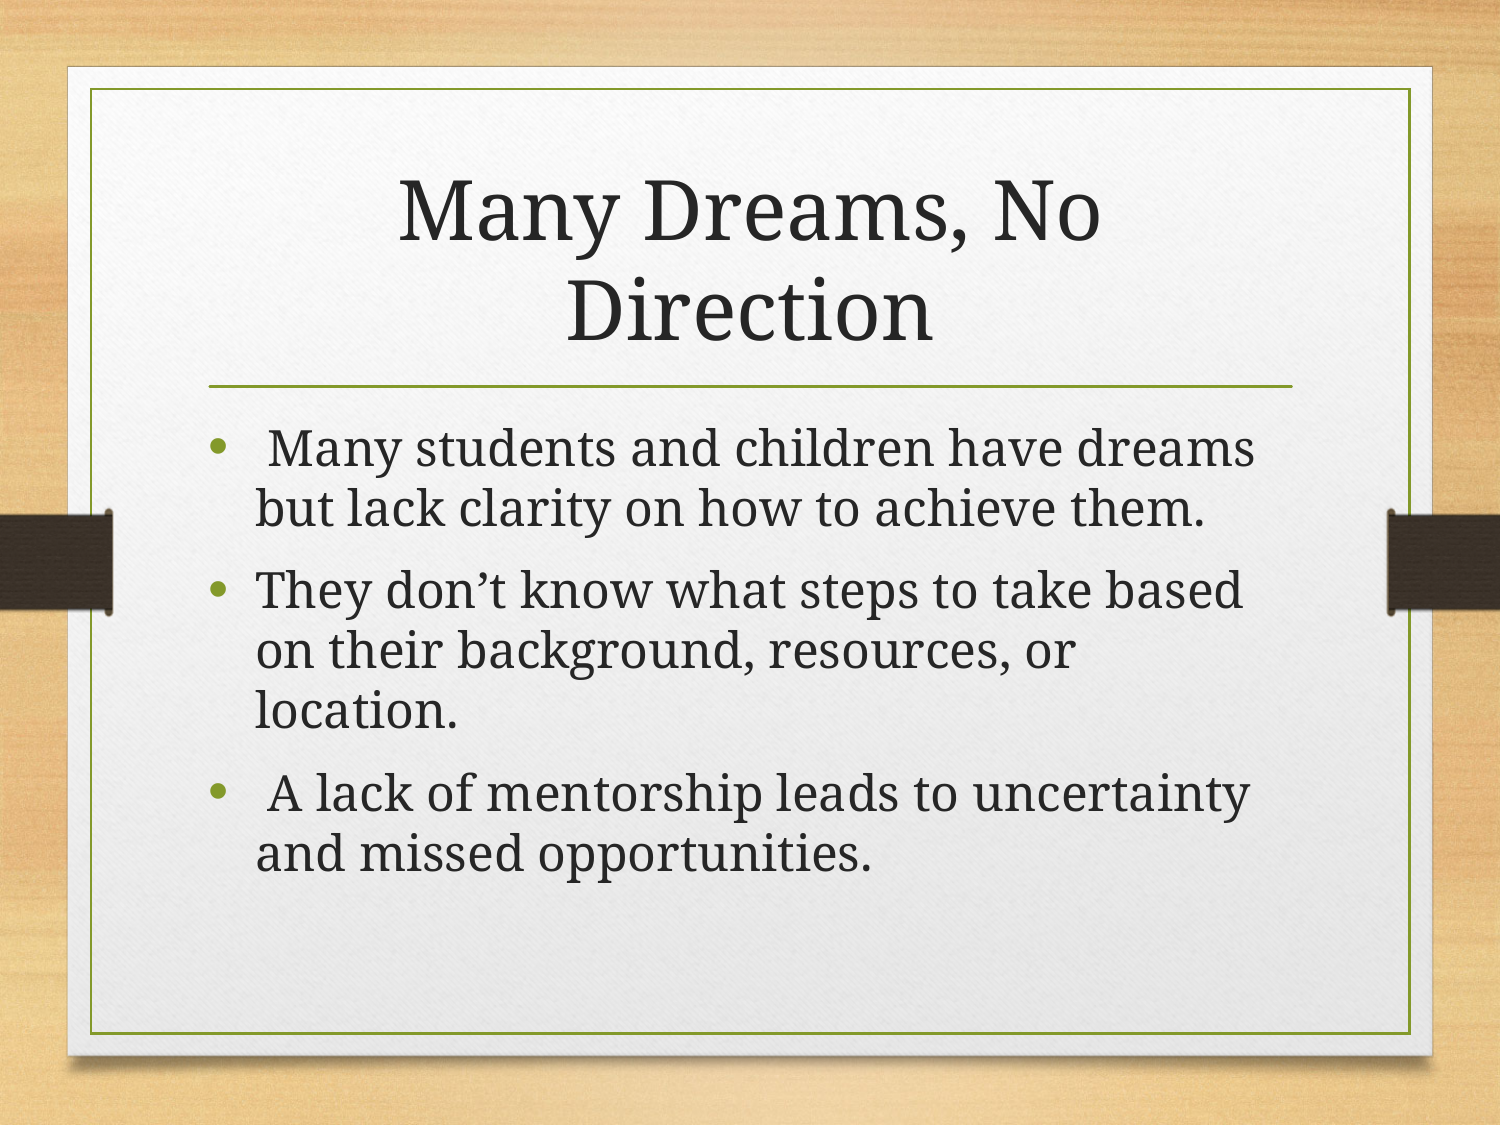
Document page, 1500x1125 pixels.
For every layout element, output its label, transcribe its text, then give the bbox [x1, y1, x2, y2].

picture [0, 0, 1500, 1125]
title Many Dreams, No Direction [193, 150, 1309, 365]
list Many students and children have dreams but lack clarity on how to achieve them. They don’t know what steps to take based on their background, resources, or location. A lack of mentorship leads to uncertainty and missed opportunities. [193, 408, 1309, 974]
